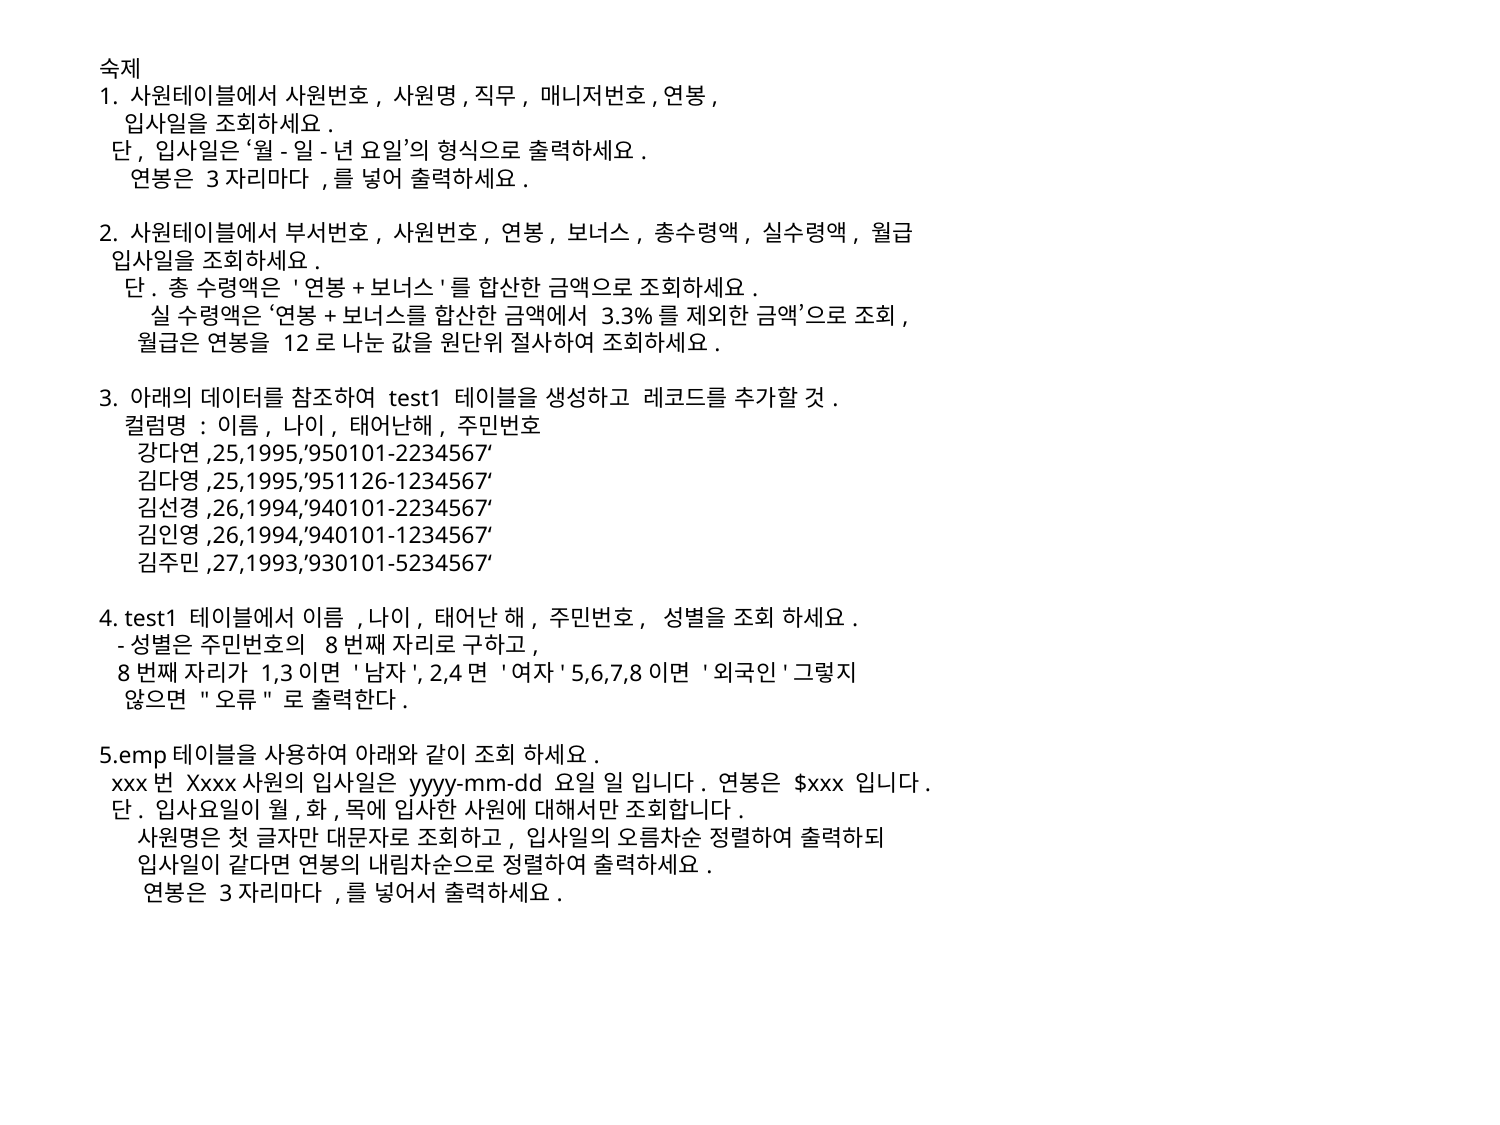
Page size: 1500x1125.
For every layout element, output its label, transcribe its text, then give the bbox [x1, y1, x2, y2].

text_box 숙제 1. 사원테이블에서 사원번호, 사원명,직무, 매니저번호,연봉, 입사일을 조회하세요. 단, 입사일은 ‘월-일-년 요일’의 형식으로 출력하세요. 연봉은 3자리마다 ,를 넣어 출력하세요. 2. 사원테이블에서 부서번호, 사원번호, 연봉, 보너스, 총수령액, 실수령액, 월급 입사일을 조회하세요. 단. 총 수령액은 '연봉+보너스'를 합산한 금액으로 조회하세요. 실 수령액은 ‘연봉+보너스를 합산한 금액에서 3.3%를 제외한 금액’으로 조회, 월급은 연봉을 12로 나눈 값을 원단위 절사하여 조회하세요. 3. 아래의 데이터를 참조하여 test1 테이블을 생성하고 레코드를 추가할 것. 컬럼명 : 이름, 나이, 태어난해, 주민번호 강다연,25,1995,’950101-2234567‘ 김다영,25,1995,’951126-1234567‘ 김선경,26,1994,’940101-2234567‘ 김인영,26,1994,’940101-1234567‘ 김주민,27,1993,’930101-5234567‘ 4. test1 테이블에서 이름 ,나이, 태어난 해, 주민번호, 성별을 조회 하세요. -성별은 주민번호의 8번째 자리로 구하고, 8번째 자리가 1,3이면 '남자', 2,4면 '여자' 5,6,7,8이면 '외국인'그렇지 않으면 "오류" 로 출력한다. 5.emp테이블을 사용하여 아래와 같이 조회 하세요. xxx번 Xxxx사원의 입사일은 yyyy-mm-dd 요일 일 입니다. 연봉은 $xxx 입니다. 단. 입사요일이 월,화,목에 입사한 사원에 대해서만 조회합니다. 사원명은 첫 글자만 대문자로 조회하고, 입사일의 오름차순 정렬하여 출력하되 입사일이 같다면 연봉의 내림차순으로 정렬하여 출력하세요. 연봉은 3자리마다 ,를 넣어서 출력하세요. [84, 46, 947, 968]
